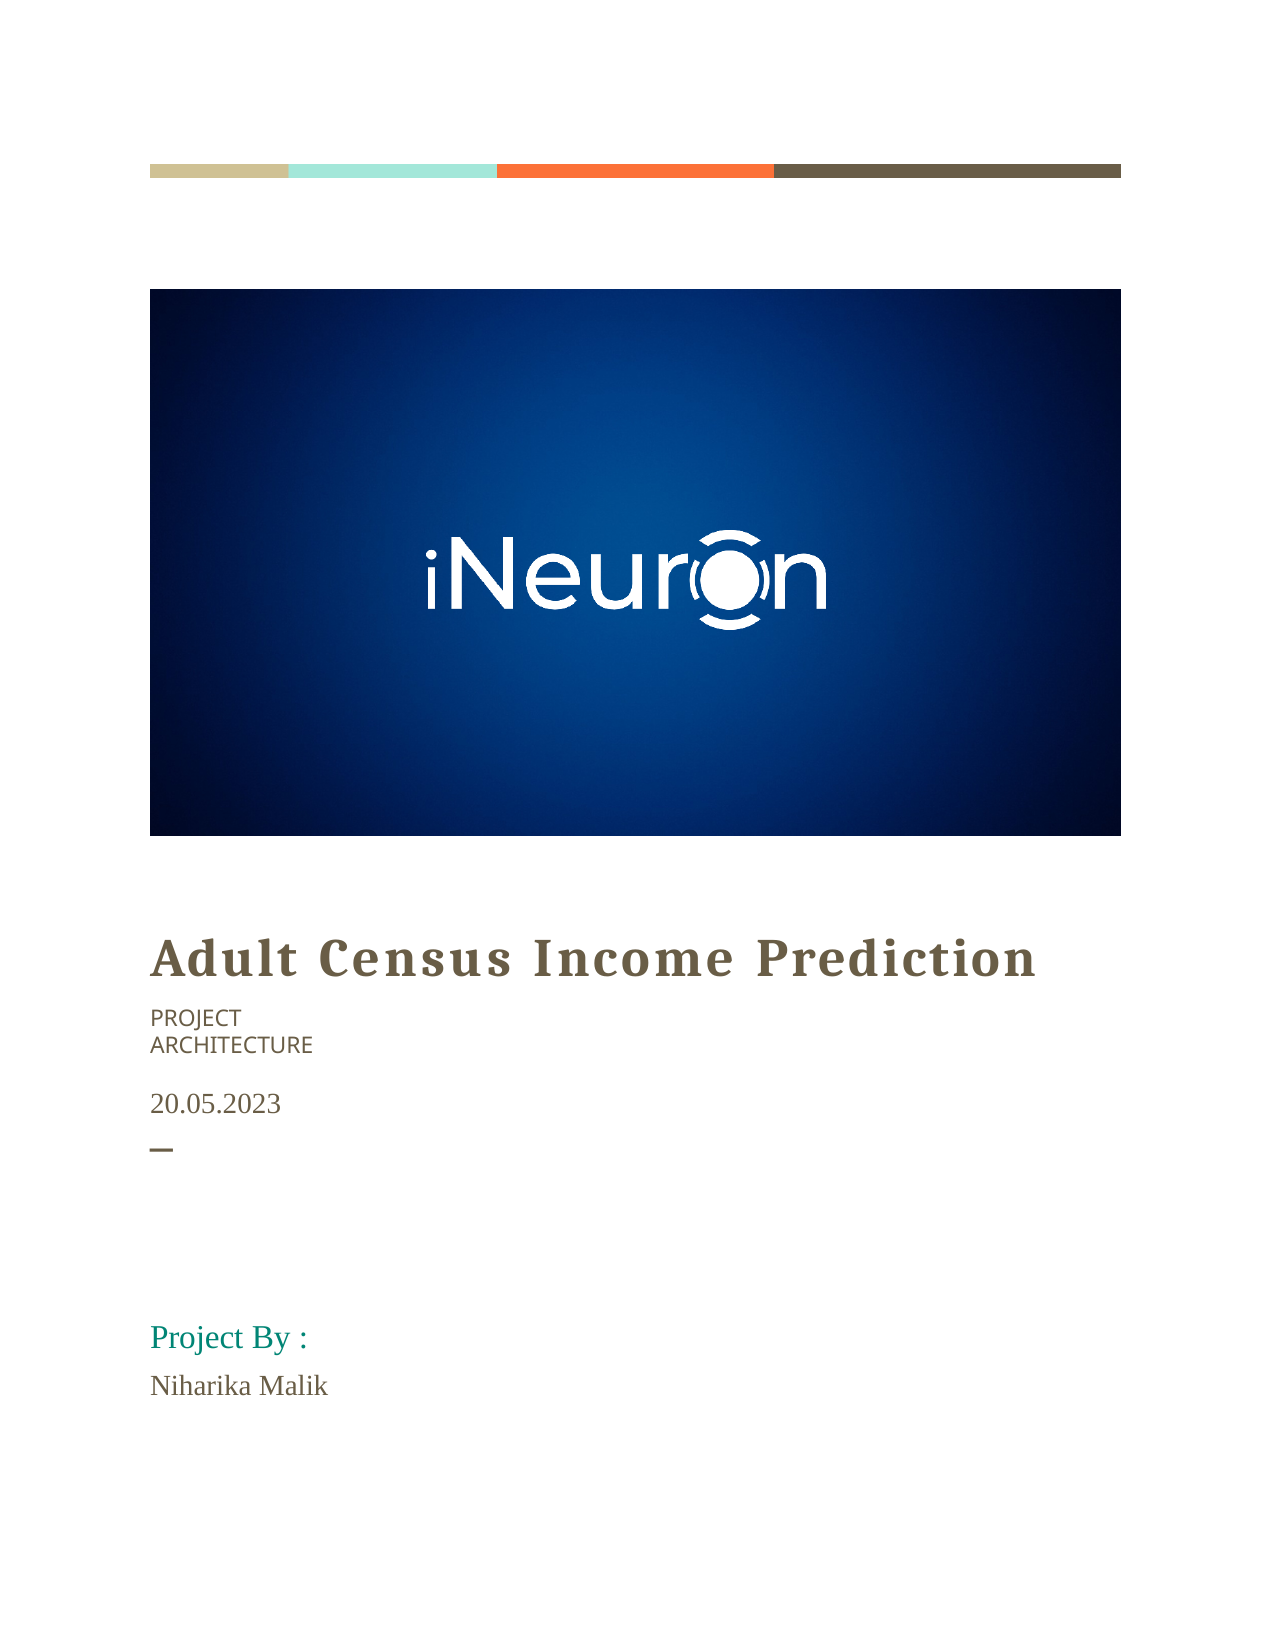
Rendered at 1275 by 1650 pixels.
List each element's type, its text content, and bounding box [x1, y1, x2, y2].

text_box Project By : Niharika Malik [147, 1300, 441, 1402]
picture [149, 164, 1121, 178]
text_box Adult Census Income Prediction [147, 920, 1063, 988]
text_box PROJECT ARCHITECTURE 20.05.2023 ─ [147, 1000, 405, 1172]
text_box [149, 289, 1121, 836]
